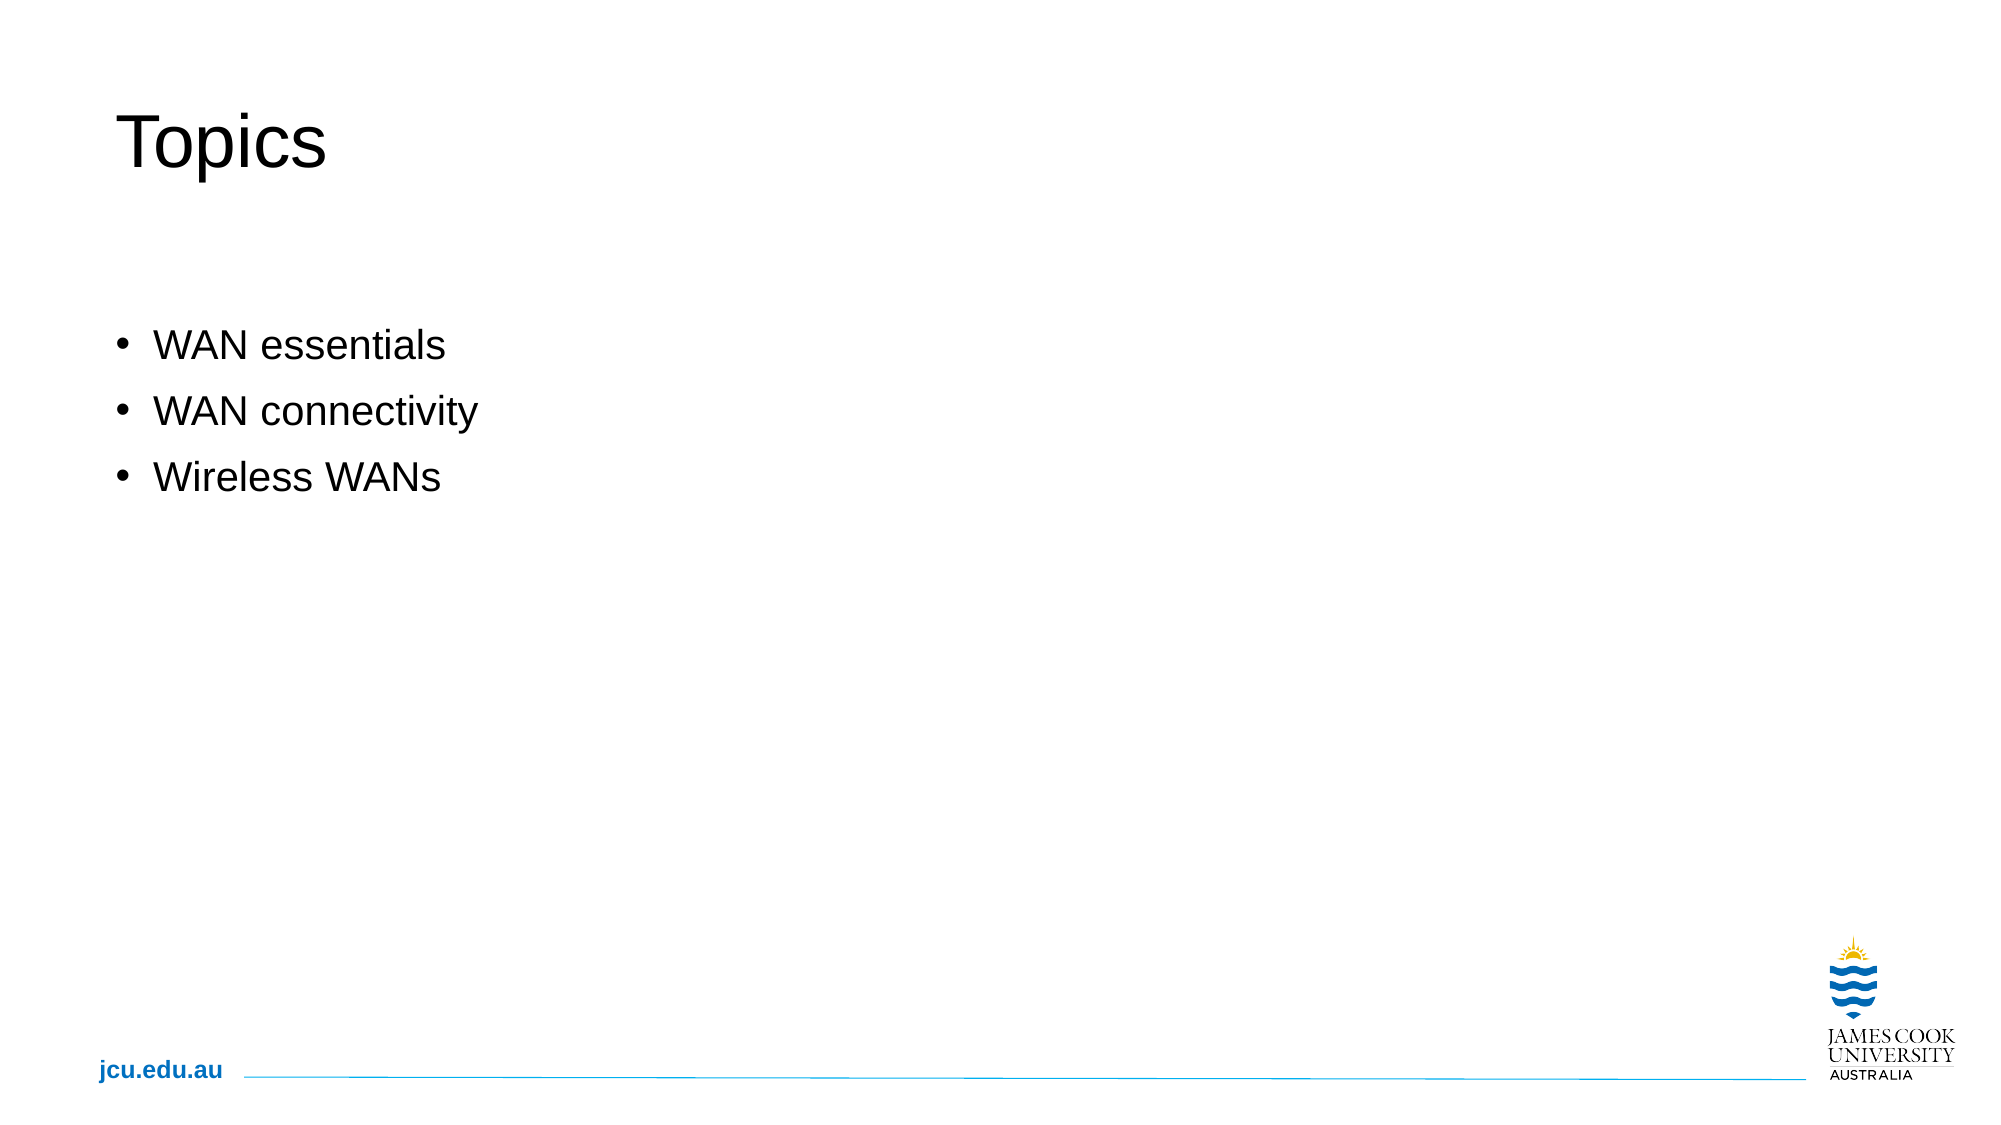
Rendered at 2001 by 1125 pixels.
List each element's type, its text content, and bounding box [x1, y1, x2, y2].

picture [1827, 934, 1956, 1080]
title Topics [100, 95, 1863, 278]
list WAN essentials WAN connectivity Wireless WANs [100, 315, 1863, 1014]
